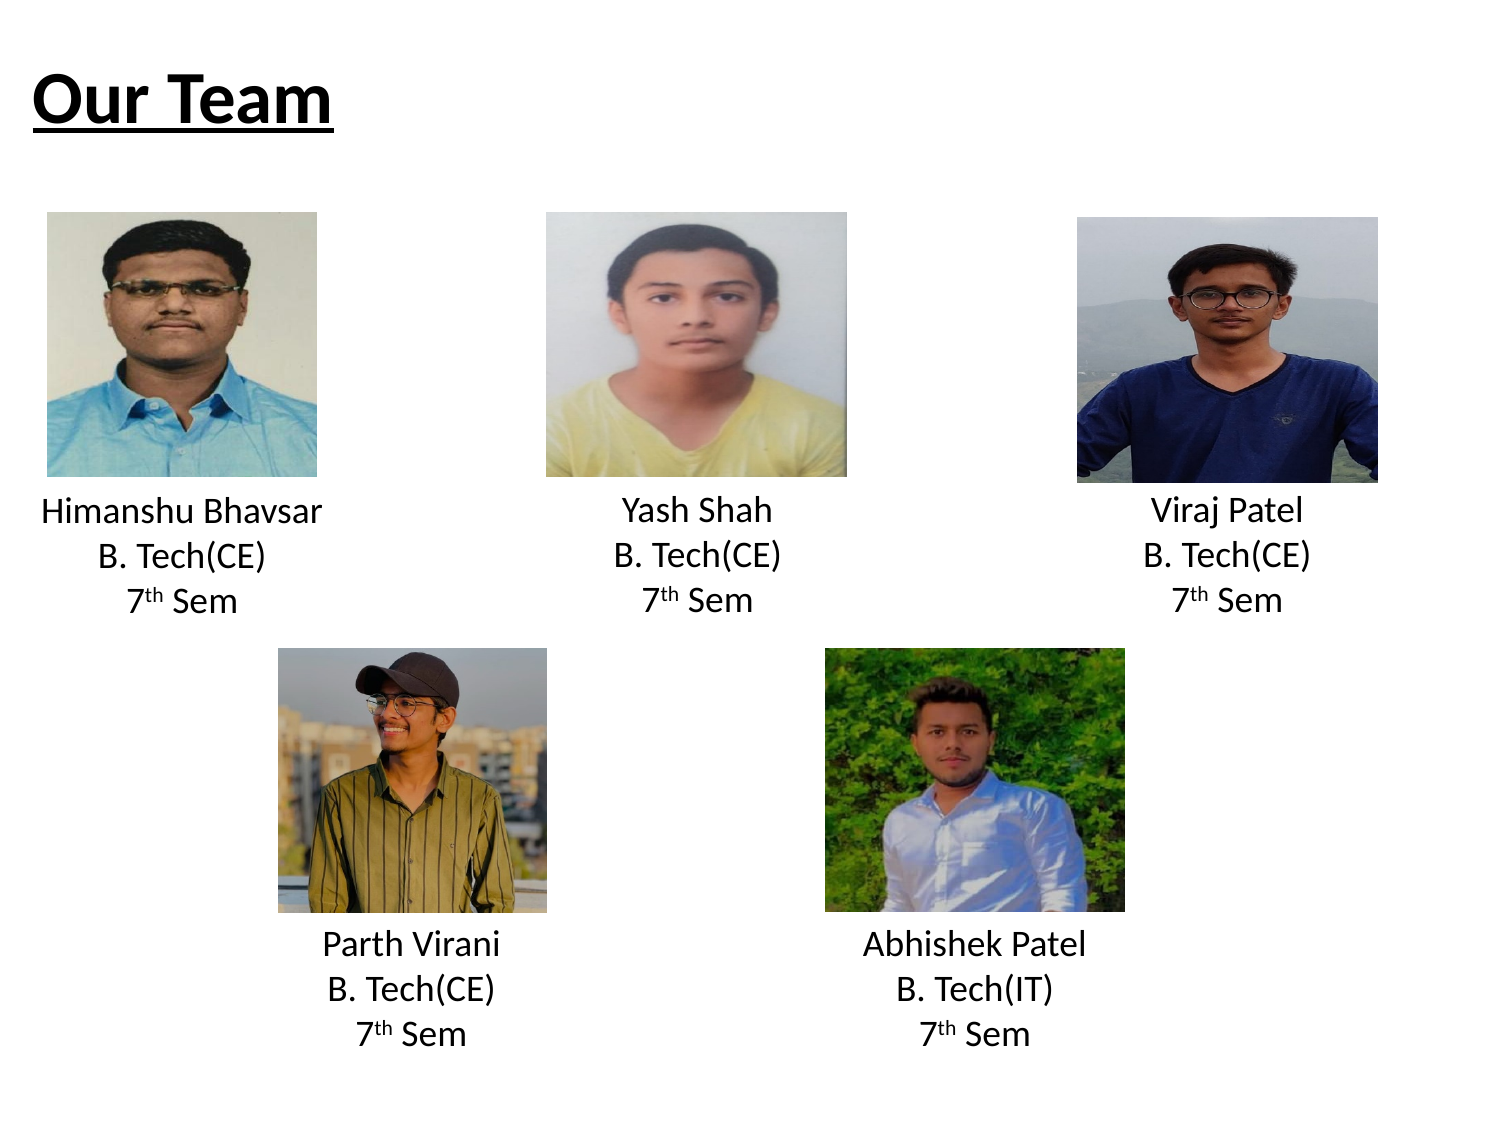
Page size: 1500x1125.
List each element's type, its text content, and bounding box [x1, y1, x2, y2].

picture [277, 648, 547, 913]
text_box Parth Virani B. Tech(CE) 7th Sem [277, 913, 546, 1107]
picture [1077, 217, 1378, 483]
picture [824, 648, 1125, 912]
text_box Viraj Patel B. Tech(CE) 7th Sem [1092, 483, 1362, 673]
text_box Yash Shah B. Tech(CE) 7th Sem [563, 477, 833, 673]
text_box Our Team [17, 40, 1482, 191]
text_box Abhishek Patel B. Tech(IT) 7th Sem [840, 912, 1110, 1107]
picture [47, 212, 317, 477]
picture [546, 212, 847, 477]
text_box Himanshu Bhavsar B. Tech(CE) 7th Sem [24, 479, 340, 674]
